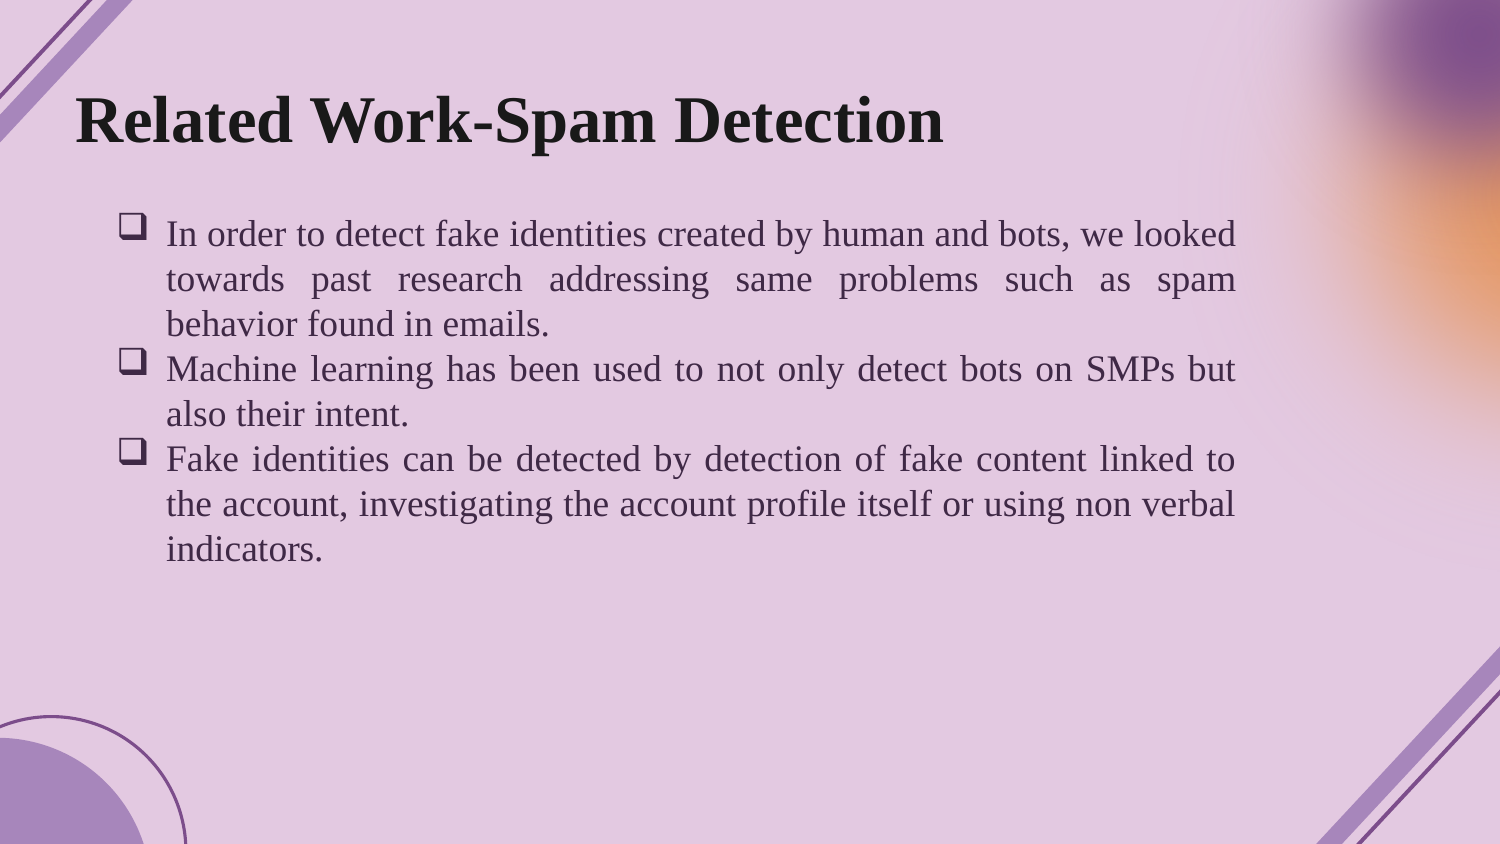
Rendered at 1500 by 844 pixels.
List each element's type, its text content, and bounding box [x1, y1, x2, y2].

subtitle In order to detect fake identities created by human and bots, we looked towards past research addressing same problems such as spam behavior found in emails. Machine learning has been used to not only detect bots on SMPs but also their intent. Fake identities can be detected by detection of fake content linked to the account, investigating the account profile itself or using non verbal indicators. [76, 193, 1253, 798]
picture [1377, 676, 1500, 808]
title Related Work-Spam Detection [60, 61, 1304, 194]
picture [1396, 697, 1500, 808]
picture [946, 0, 1500, 808]
